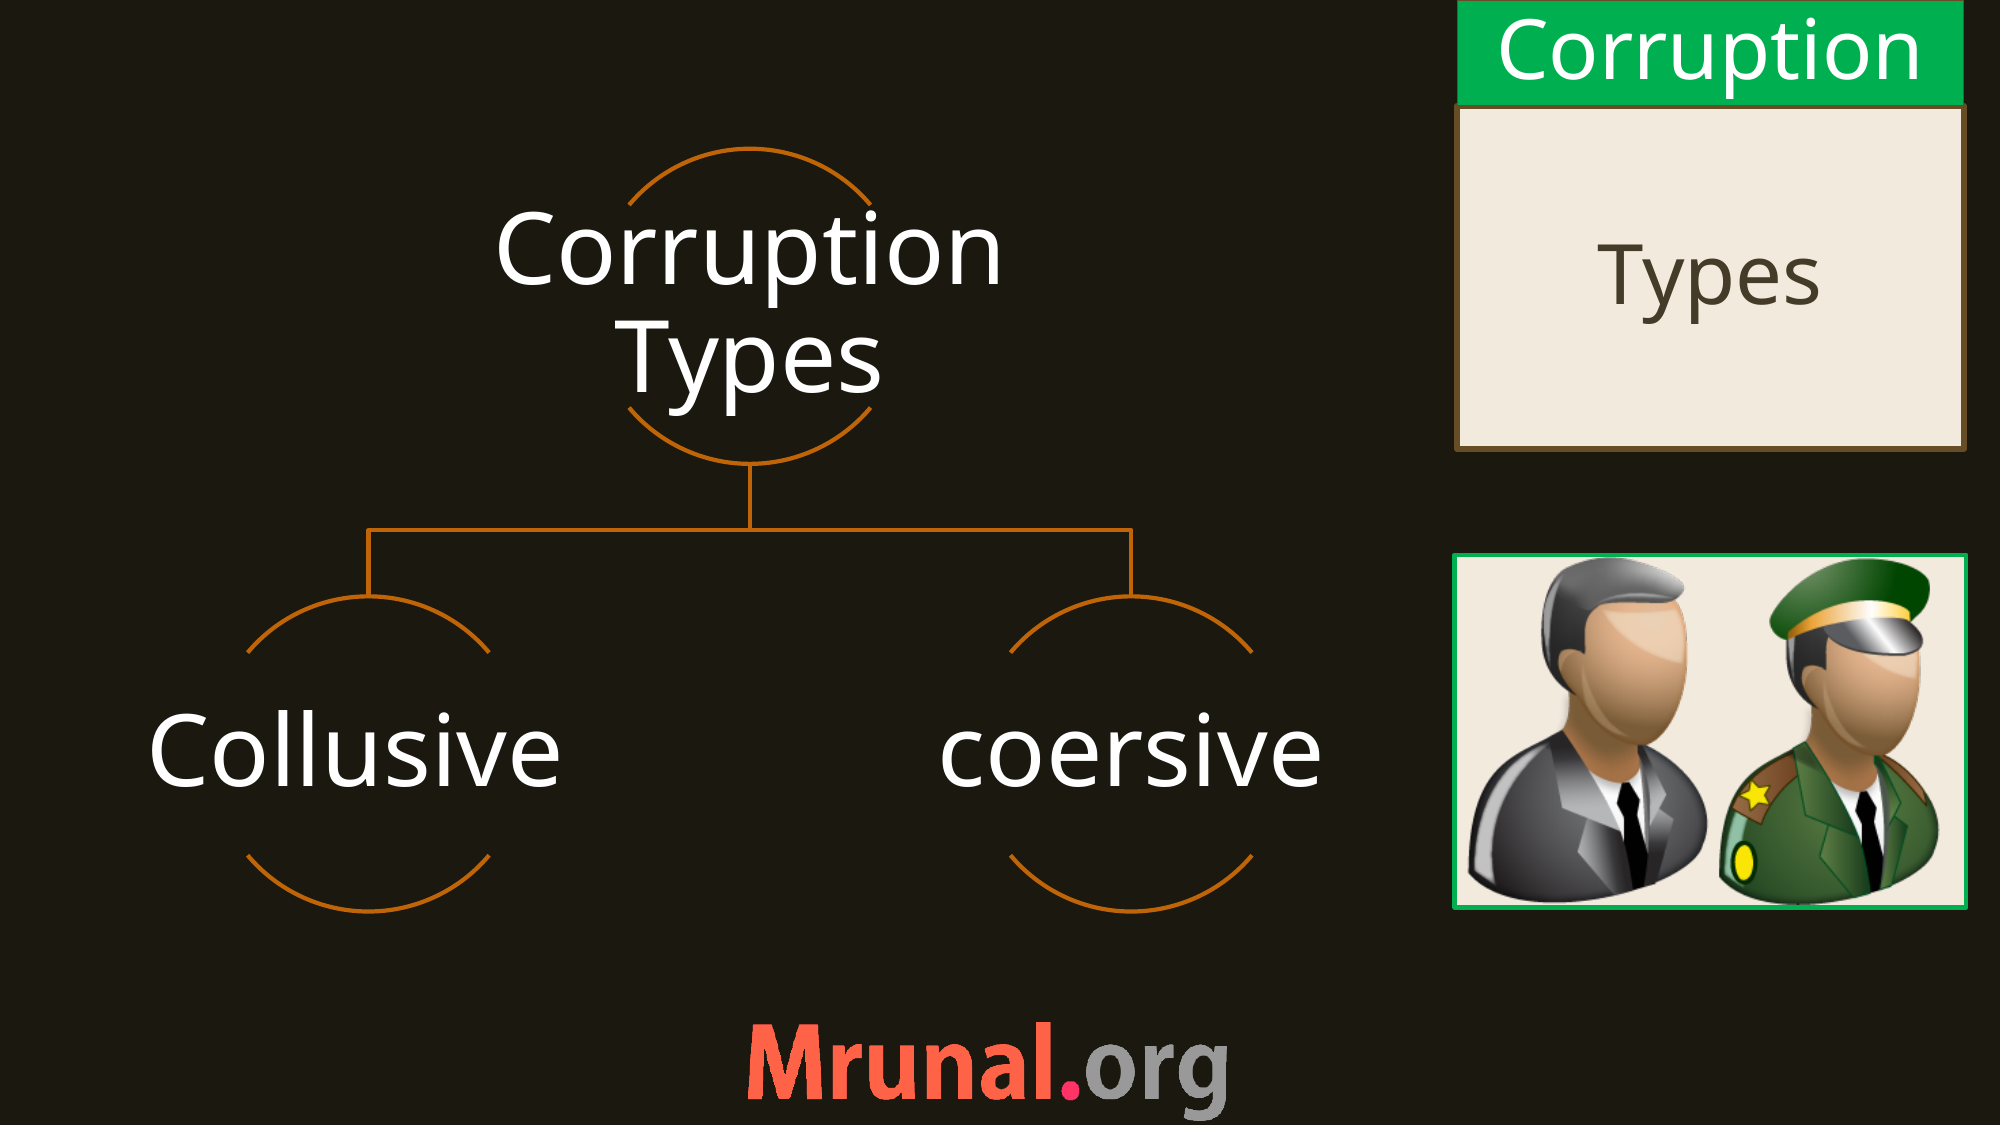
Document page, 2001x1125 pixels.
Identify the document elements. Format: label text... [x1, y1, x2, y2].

title Types [1454, 103, 1967, 452]
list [1456, 556, 1964, 906]
list Corruption [1457, 0, 1964, 106]
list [52, 46, 1448, 1014]
picture [741, 1014, 1230, 1125]
